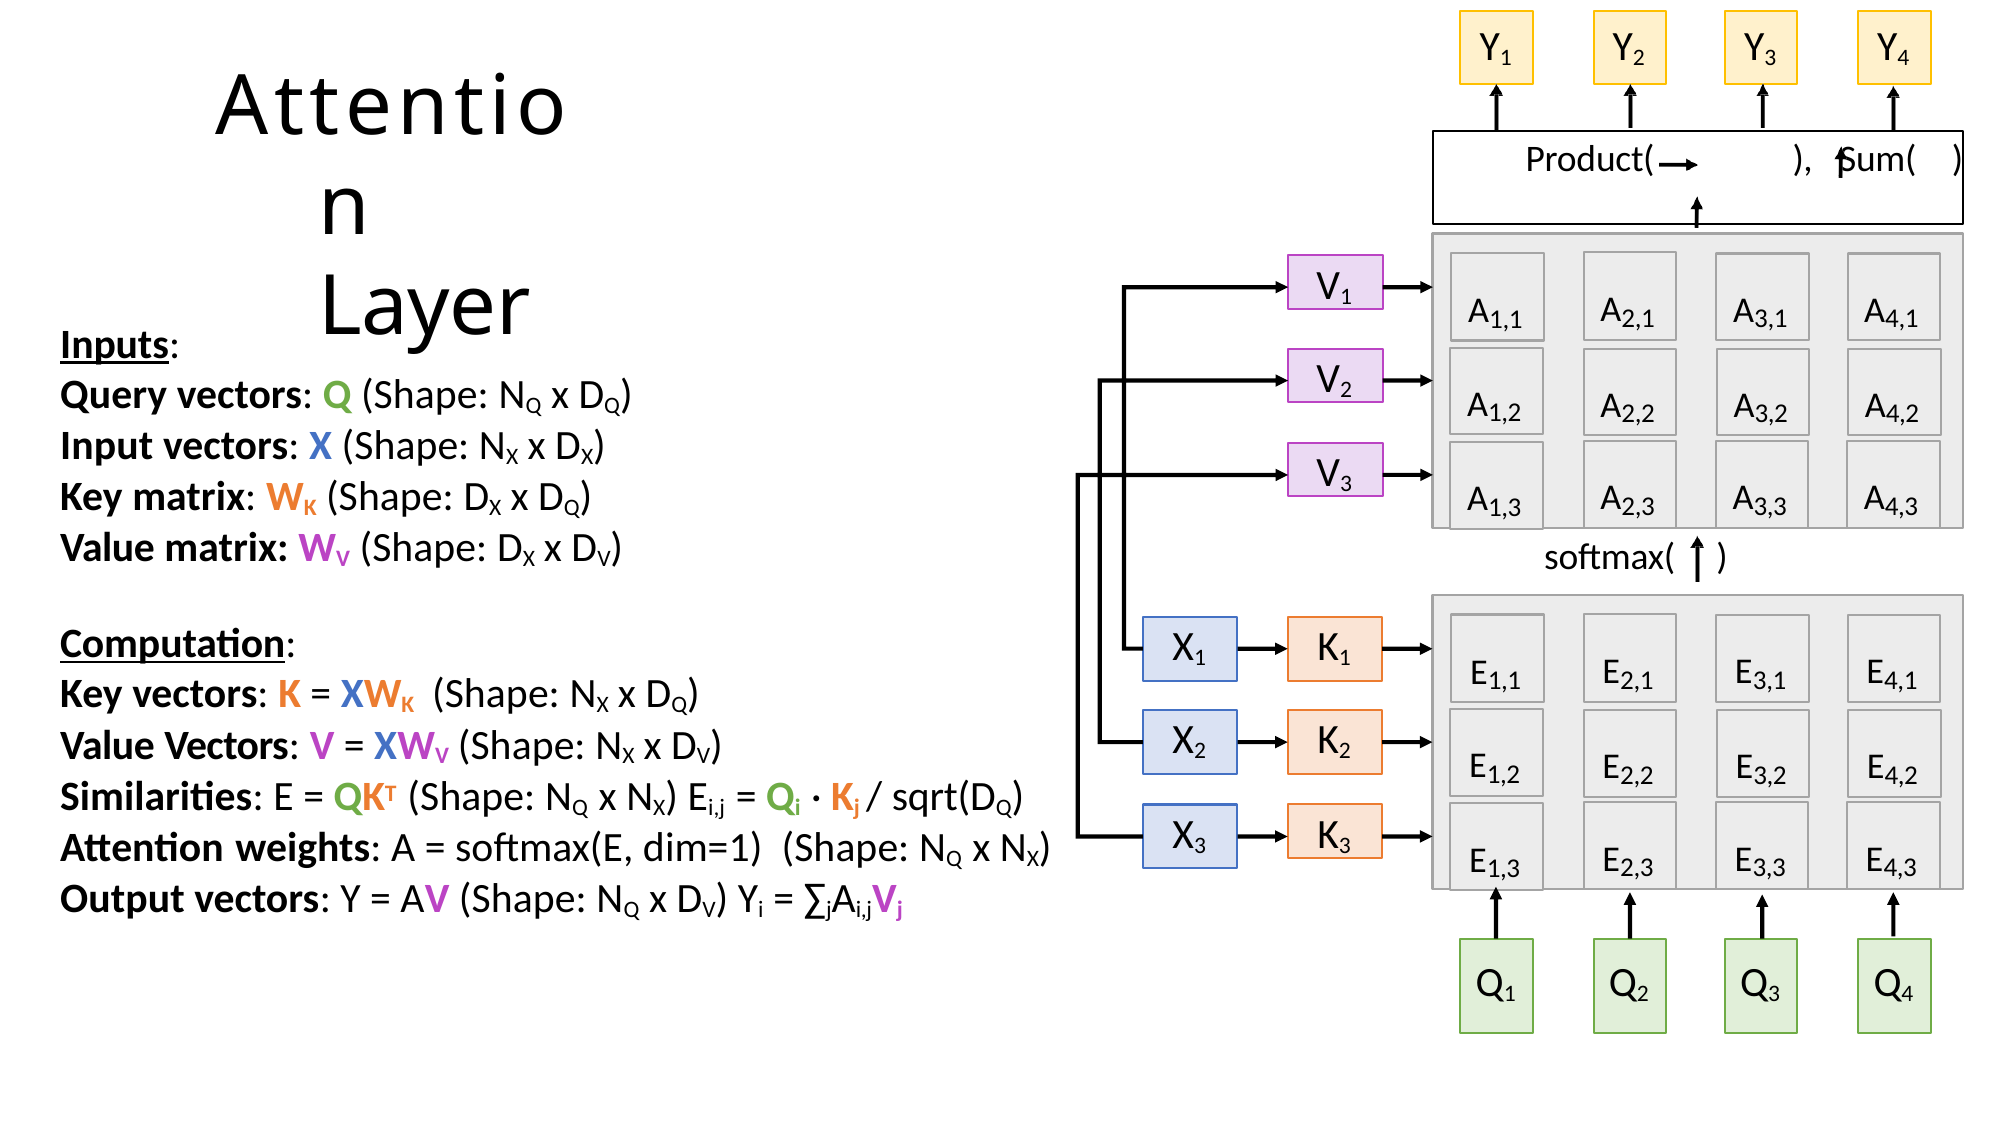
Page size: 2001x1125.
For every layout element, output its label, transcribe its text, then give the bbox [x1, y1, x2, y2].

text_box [1237, 232, 1965, 939]
picture [1623, 83, 1637, 128]
text_box Inputs: Query vectors: Q (Shape: NQ x DQ) Input vectors: X (Shape: NX x DX) Key matrix: WK (Shape: DX x DQ) Value matrix: WV (Shape: DX x DV) [54, 314, 641, 572]
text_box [1723, 9, 1799, 85]
picture [1659, 158, 1699, 172]
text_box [1459, 9, 1535, 85]
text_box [1141, 847, 1232, 870]
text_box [1592, 9, 1668, 85]
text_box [1075, 196, 1704, 839]
picture [1489, 83, 1503, 130]
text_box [1856, 9, 1933, 85]
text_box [1141, 877, 1965, 1035]
picture [1886, 85, 1900, 130]
picture [1755, 83, 1769, 128]
picture [1833, 146, 1847, 178]
text_box Attention Layer [213, 49, 591, 314]
text_box Computation: Key vectors: K = XWK (Shape: NX x DQ) Value Vectors: V = XWV (Shape: NX x DV) Similarities: E = QKT (Shape: NQ x NX) Ei,j = Qi · Kj / sqrt(DQ) Attention weights: A = softmax(E, dim=1) (Shape: NQ x NX) Output vectors: Y = AV (Shape: NQ x DV) Yi = ∑jAi,jVj [53, 614, 1067, 923]
text_box Product( ), Sum( ) [1432, 131, 1964, 224]
